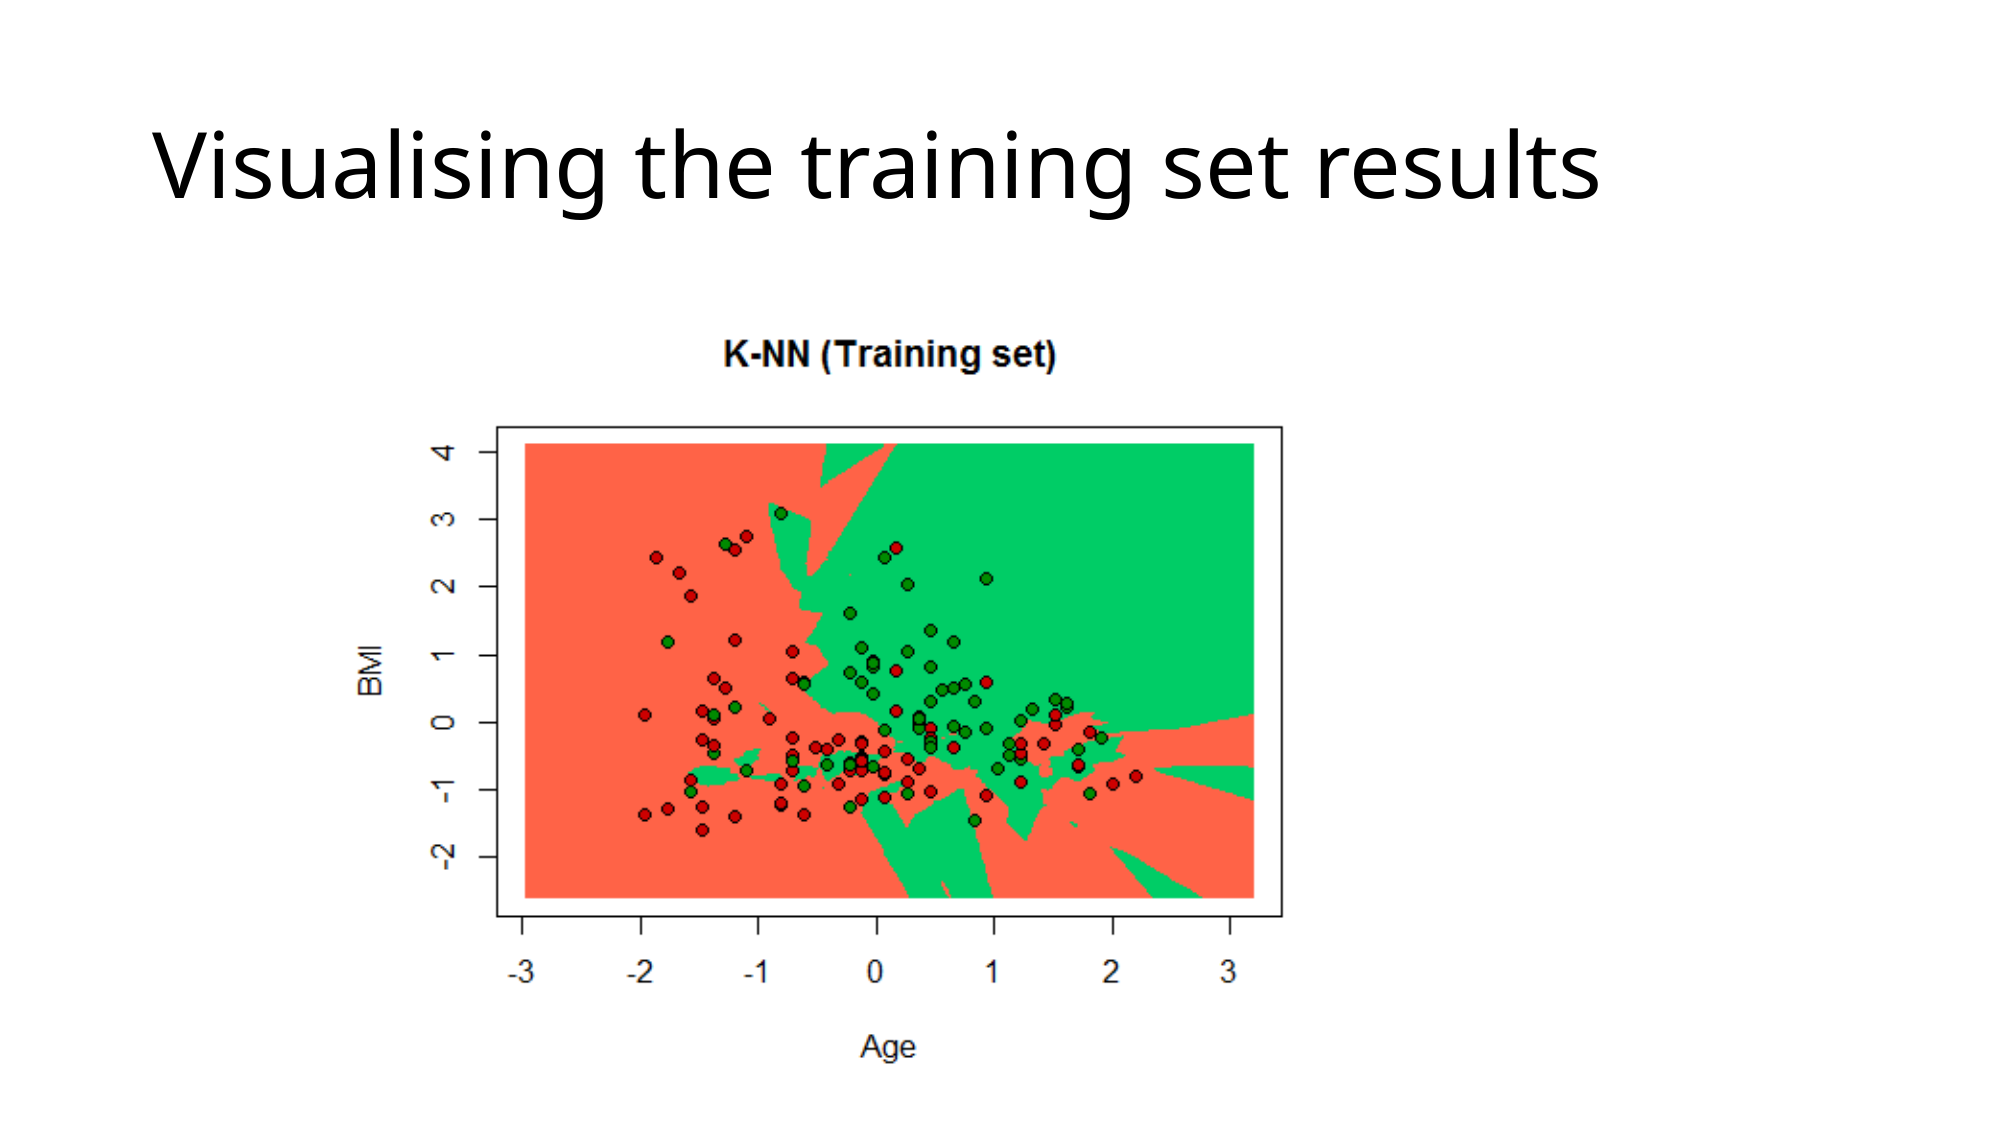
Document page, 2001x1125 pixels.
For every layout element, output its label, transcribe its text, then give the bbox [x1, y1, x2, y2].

title Visualising the training set results [137, 59, 1863, 278]
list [347, 277, 1360, 1105]
